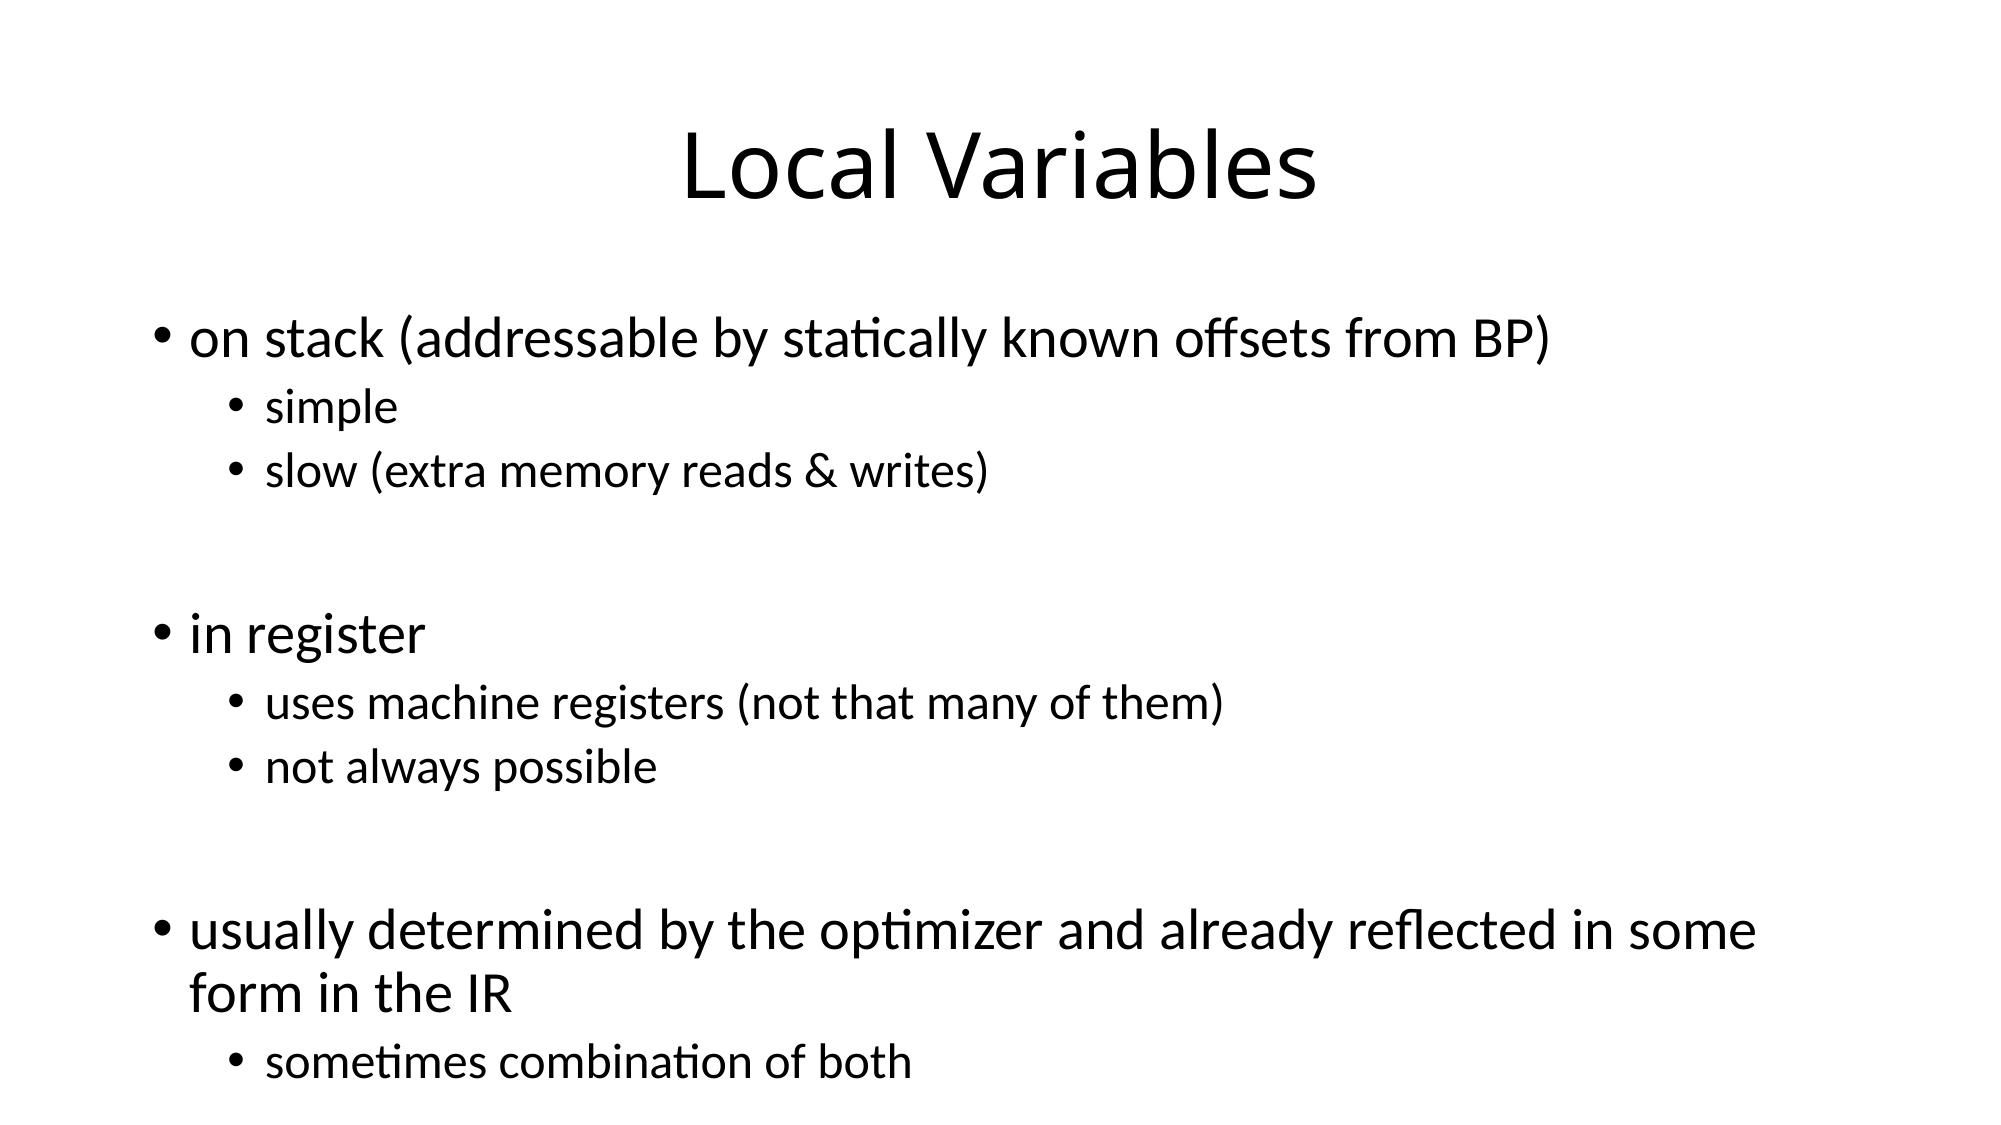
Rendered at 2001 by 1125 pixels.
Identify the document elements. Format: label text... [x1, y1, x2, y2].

list on stack (addressable by statically known offsets from BP) simple slow (extra memory reads & writes) in register uses machine registers (not that many of them) not always possible usually determined by the optimizer and already reflected in some form in the IR sometimes combination of both [137, 299, 1863, 1125]
title Local Variables [137, 59, 1863, 278]
